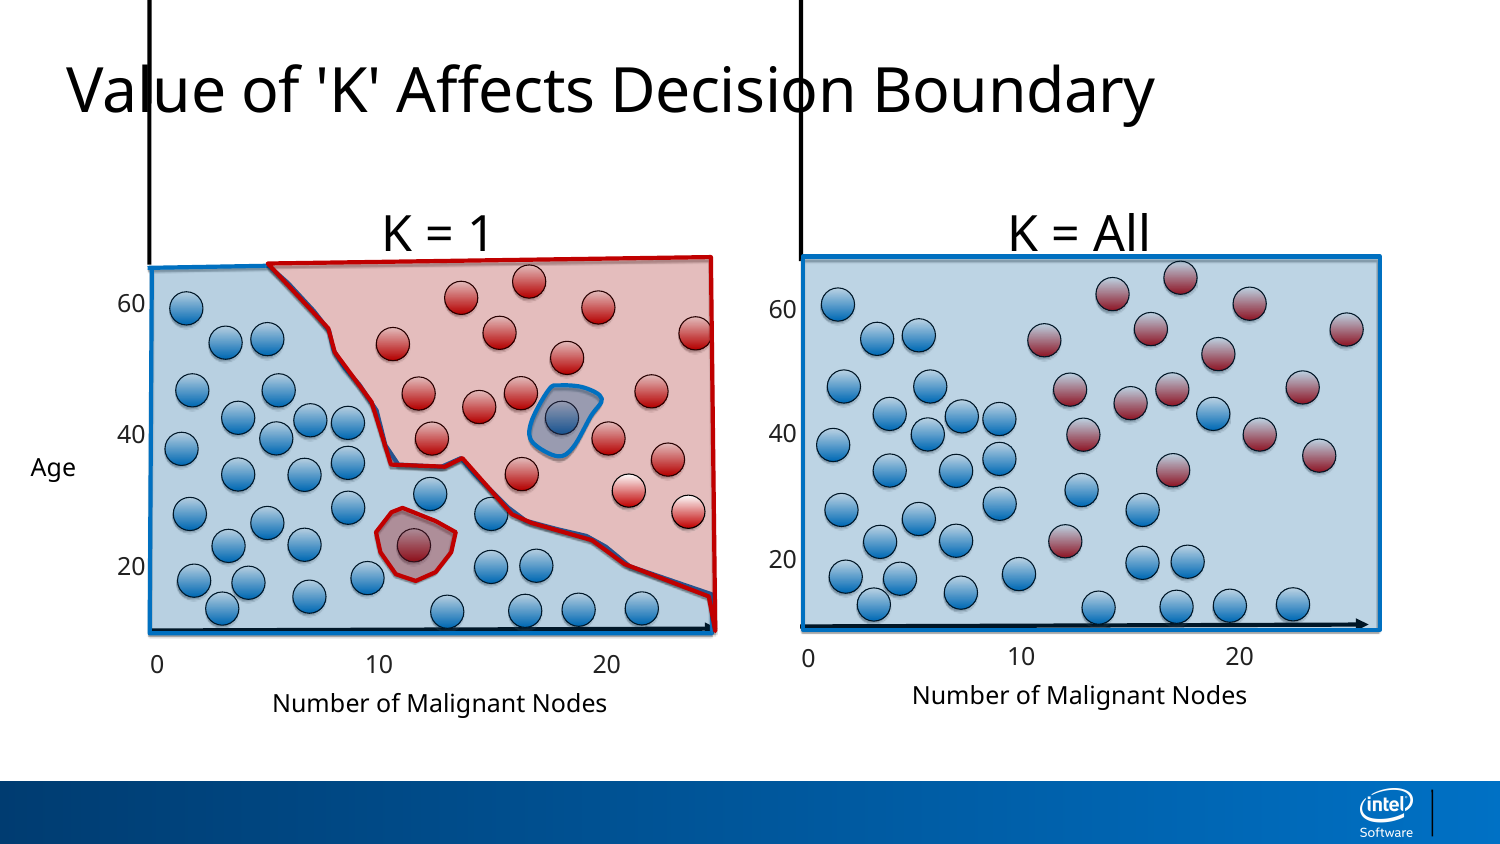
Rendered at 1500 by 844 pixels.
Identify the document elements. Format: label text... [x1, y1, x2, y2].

text_box Number of Malignant Nodes [880, 650, 1278, 710]
text_box Age [9, 421, 96, 482]
text_box K = All [1006, 202, 1188, 254]
text_box 10 [1003, 638, 1037, 700]
text_box 20 [588, 642, 624, 678]
text_box Number of Malignant Nodes [232, 658, 646, 718]
text_box 40 [110, 389, 142, 449]
picture [1360, 788, 1413, 837]
text_box 0 [144, 639, 168, 678]
text_box K = 1 [380, 202, 521, 255]
text_box 10 [361, 642, 396, 678]
text_box Value of 'K' Affects Decision Boundary [152, 50, 798, 126]
text_box 20 [110, 520, 142, 580]
text_box 20 [1222, 638, 1256, 700]
text_box 20 [763, 484, 794, 604]
text_box Value of 'K' Affects Decision Boundary [65, 50, 147, 126]
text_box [147, 256, 718, 634]
text_box Value of 'K' Affects Decision Boundary [804, 50, 1450, 126]
text_box 60 [763, 234, 798, 354]
text_box 0 [796, 635, 819, 673]
text_box 60 [110, 257, 145, 318]
text_box 40 [763, 358, 794, 477]
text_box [799, 256, 1381, 630]
